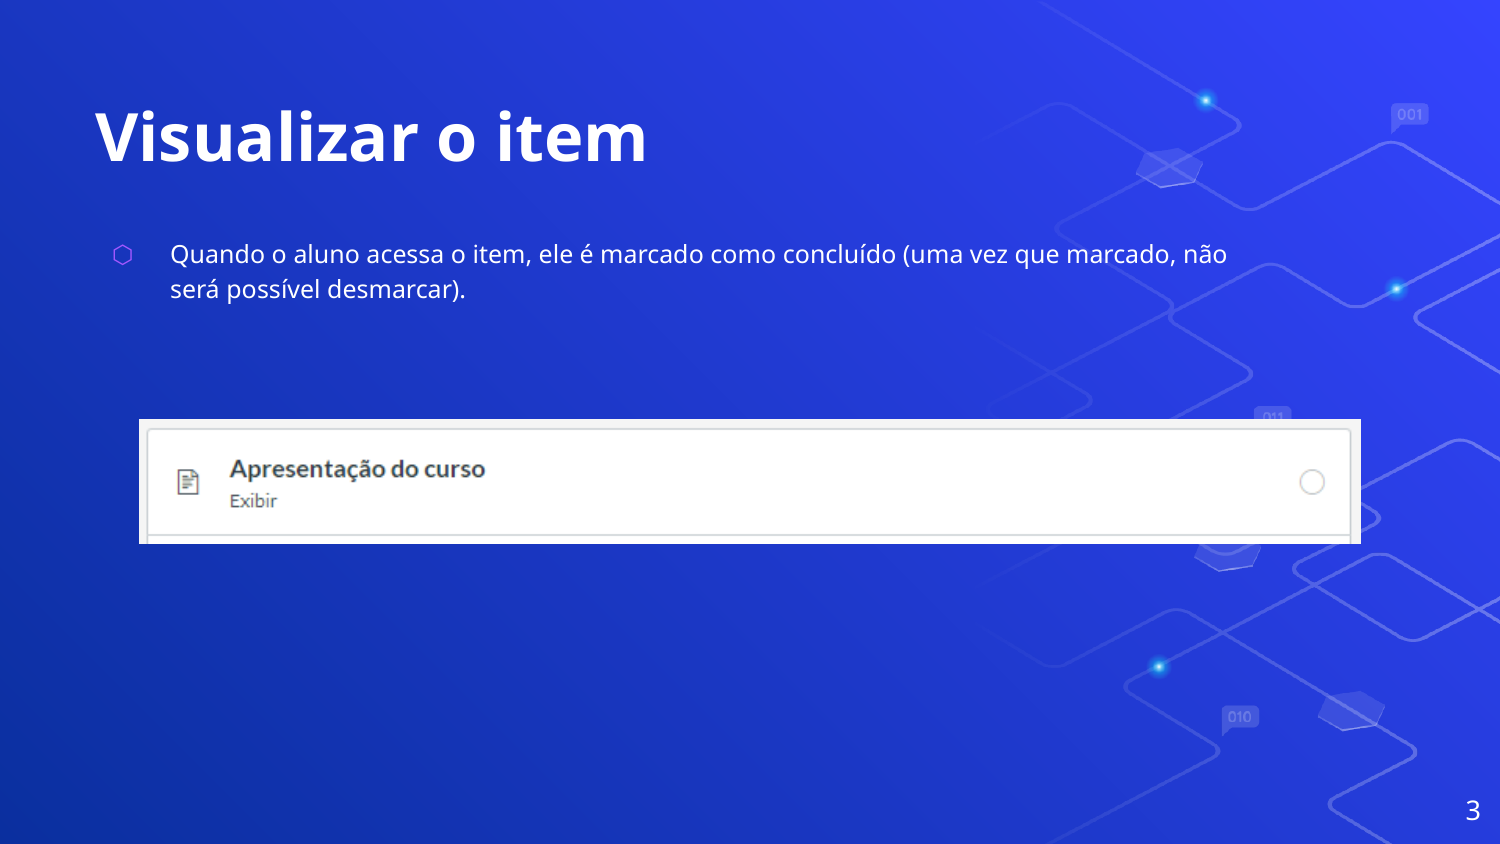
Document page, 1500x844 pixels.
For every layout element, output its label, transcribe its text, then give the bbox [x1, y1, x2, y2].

title Visualizar o item [95, 33, 1233, 175]
slide_number 3 [1391, 779, 1482, 844]
list Quando o aluno acessa o item, ele é marcado como concluído (uma vez que marcado, não será possível desmarcar). [95, 234, 1266, 740]
picture [0, 0, 1500, 844]
